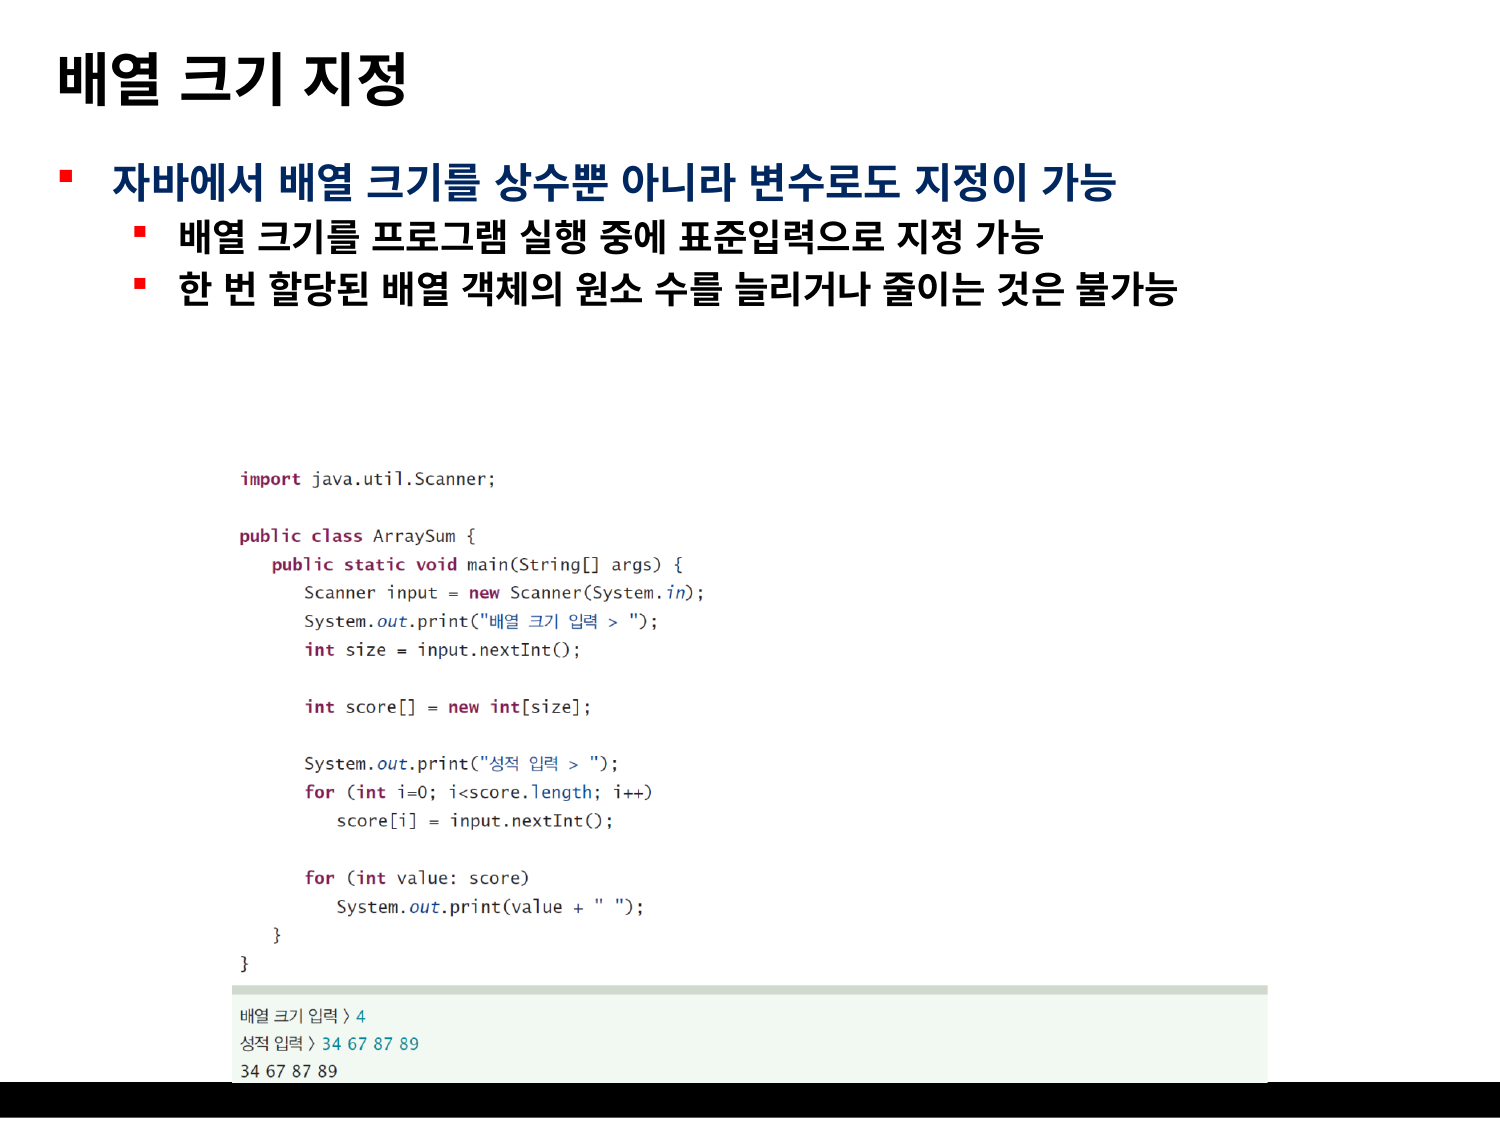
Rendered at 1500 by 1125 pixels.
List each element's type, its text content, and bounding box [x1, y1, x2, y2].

list 자바에서 배열 크기를 상수뿐 아니라 변수로도 지정이 가능 배열 크기를 프로그램 실행 중에 표준입력으로 지정 가능 한 번 할당된 배열 객체의 원소 수를 늘리거나 줄이는 것은 불가능 [41, 148, 1459, 1035]
title 배열 크기 지정 [41, 19, 1459, 138]
picture [231, 462, 1268, 1083]
